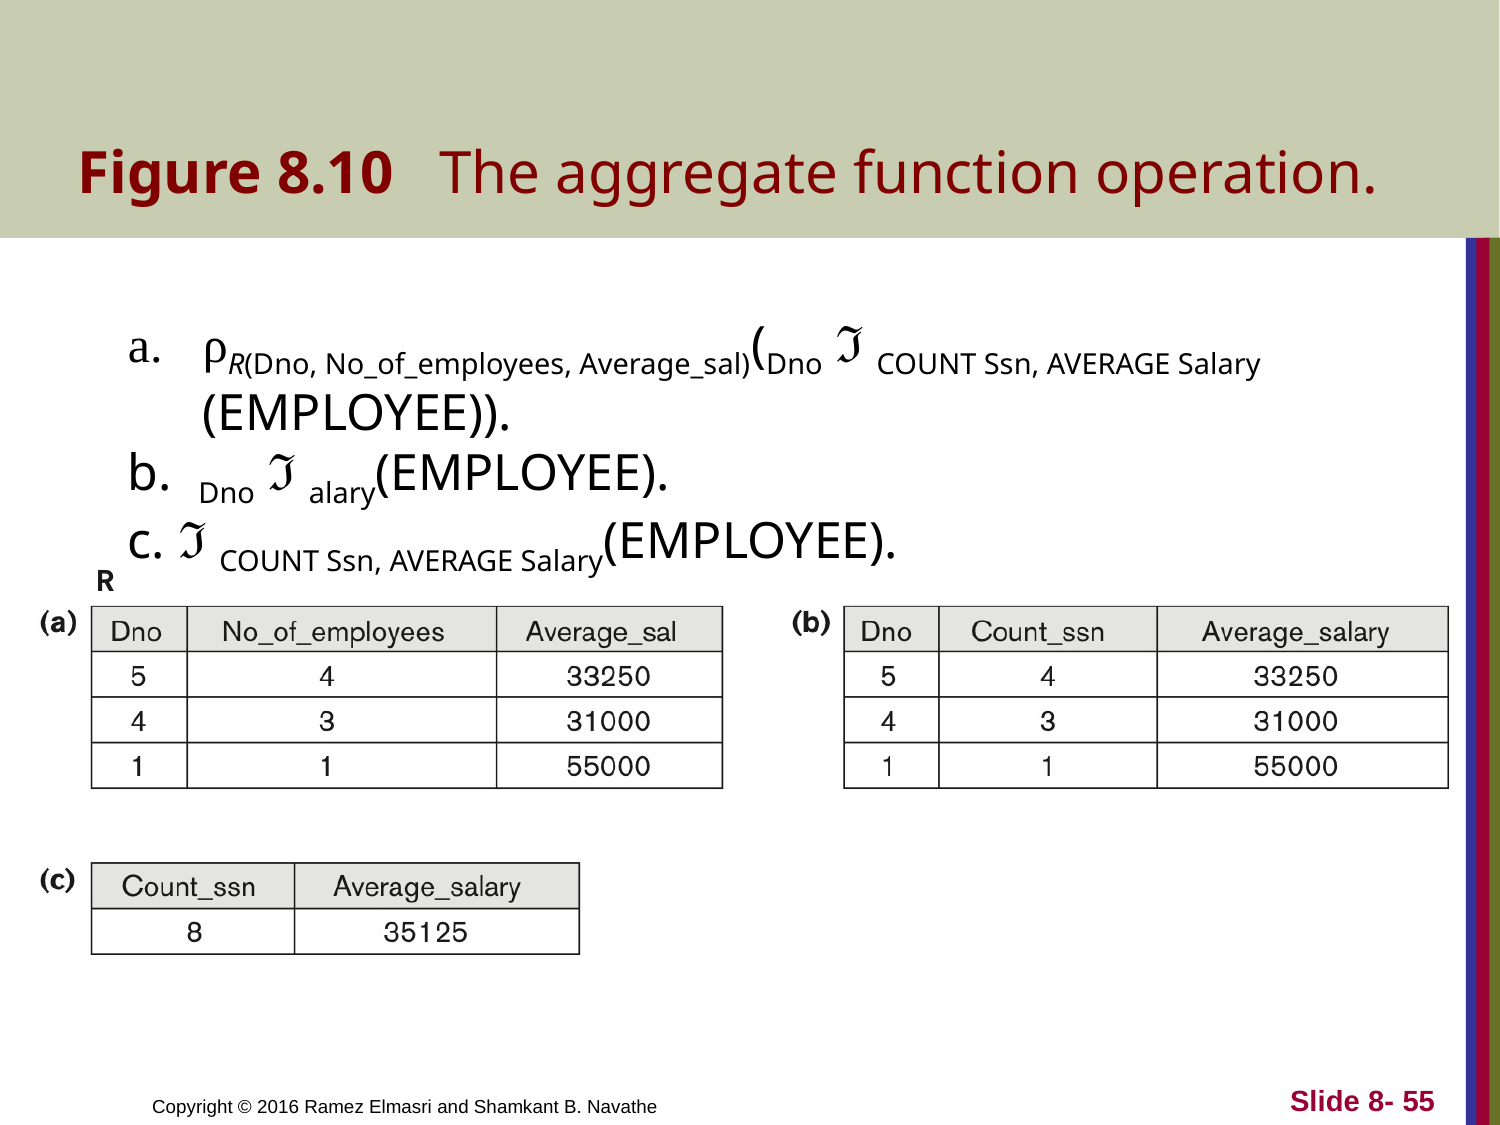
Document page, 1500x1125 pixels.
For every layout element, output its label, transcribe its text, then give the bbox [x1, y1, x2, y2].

title Figure 8.10 The aggregate function operation. [62, 0, 1438, 213]
picture [31, 562, 1458, 963]
text_box ρR(Dno, No_of_employees, Average_sal)(Dno ℑ COUNT Ssn, AVERAGE Salary (EMPLOYEE)). b. Dno ℑ alary(EMPLOYEE). c. ℑ COUNT Ssn, AVERAGE Salary(EMPLOYEE). [113, 304, 1376, 560]
slide_number Slide 8- 55 [1137, 1049, 1451, 1125]
